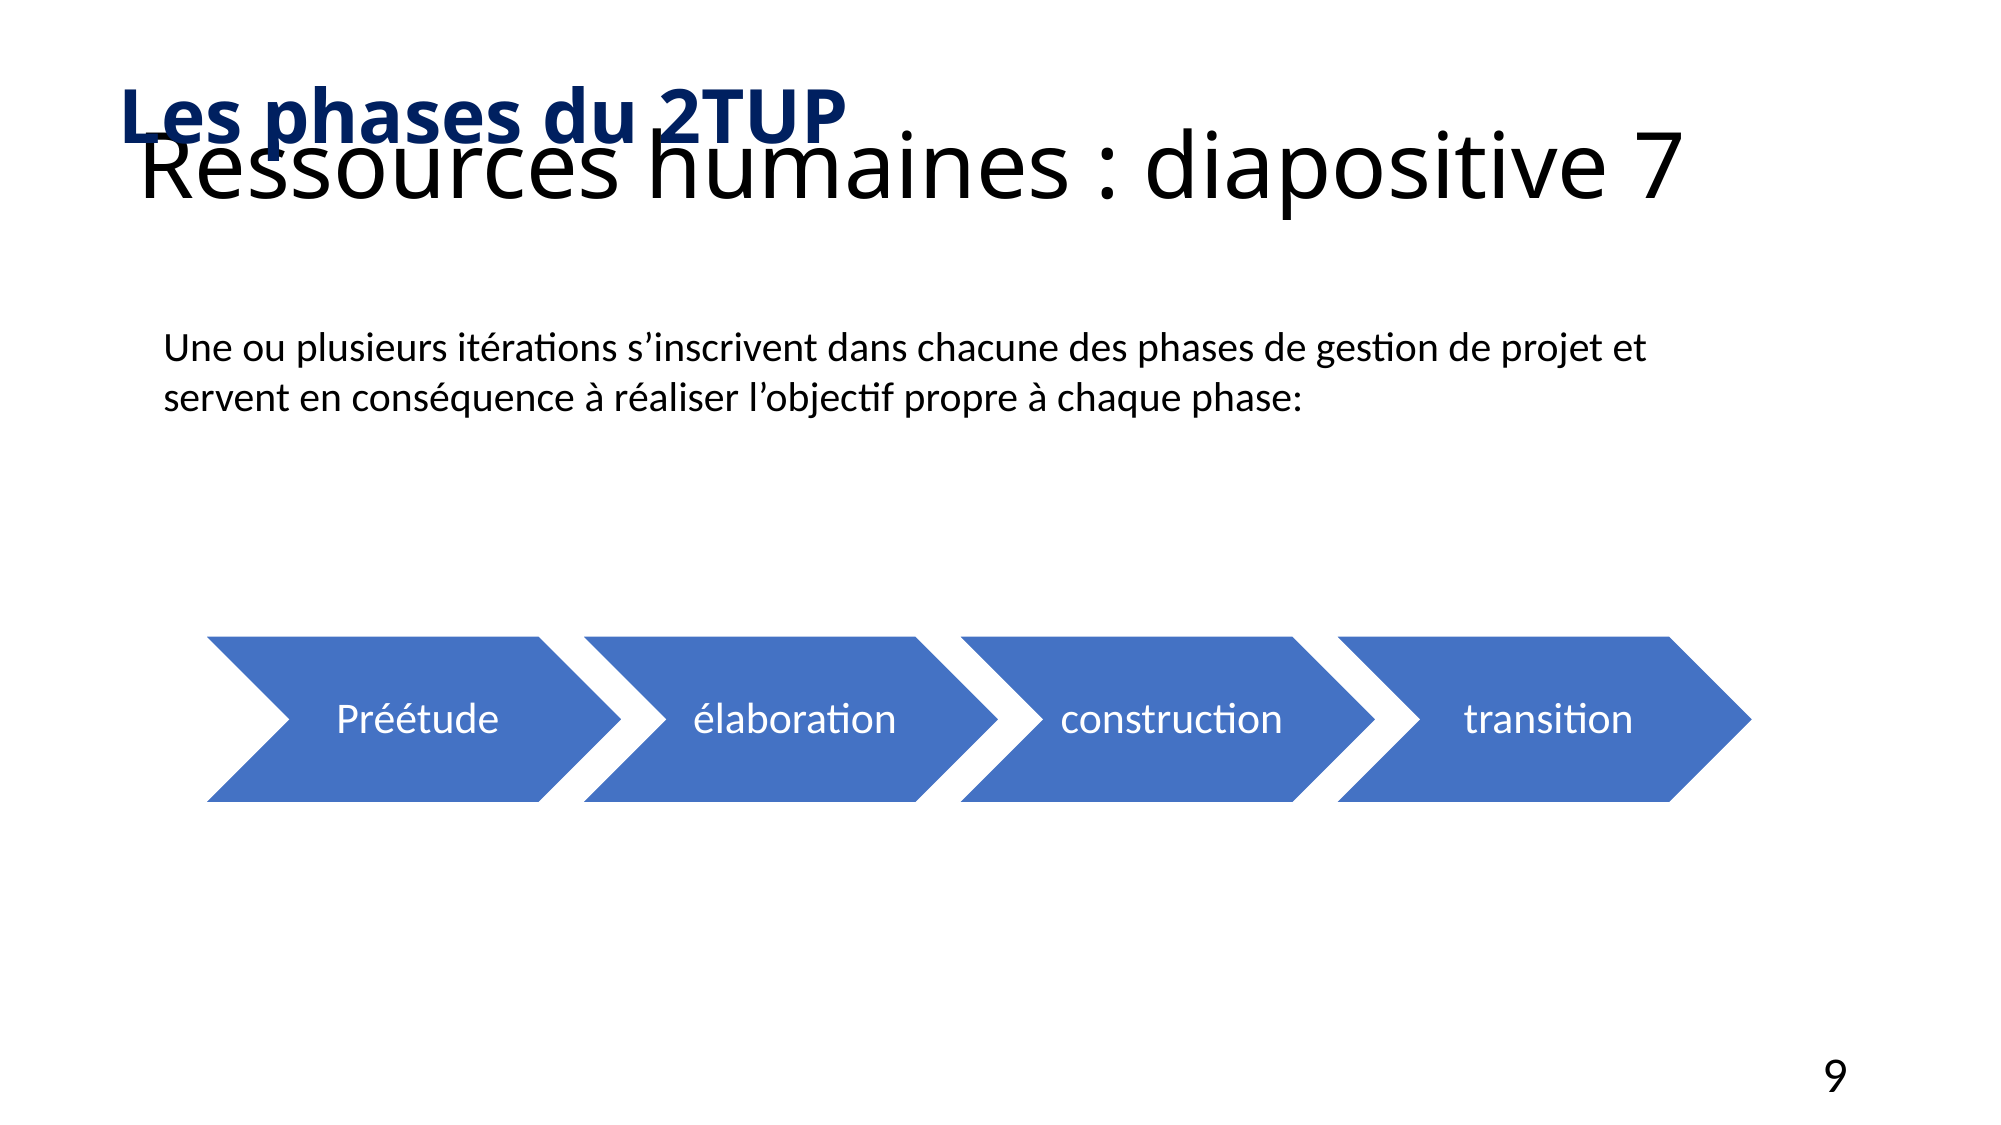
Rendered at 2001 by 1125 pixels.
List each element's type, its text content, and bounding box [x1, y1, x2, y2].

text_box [203, 431, 1755, 1007]
text_box Une ou plusieurs itérations s’inscrivent dans chacune des phases de gestion de projet et servent en conséquence à réaliser l’objectif propre à chaque phase: [131, 312, 1667, 478]
title Ressources humaines : diapositive 7 [137, 59, 1863, 278]
slide_number 9 [1412, 1042, 1863, 1103]
text_box Les phases du 2TUP [118, 74, 1466, 266]
